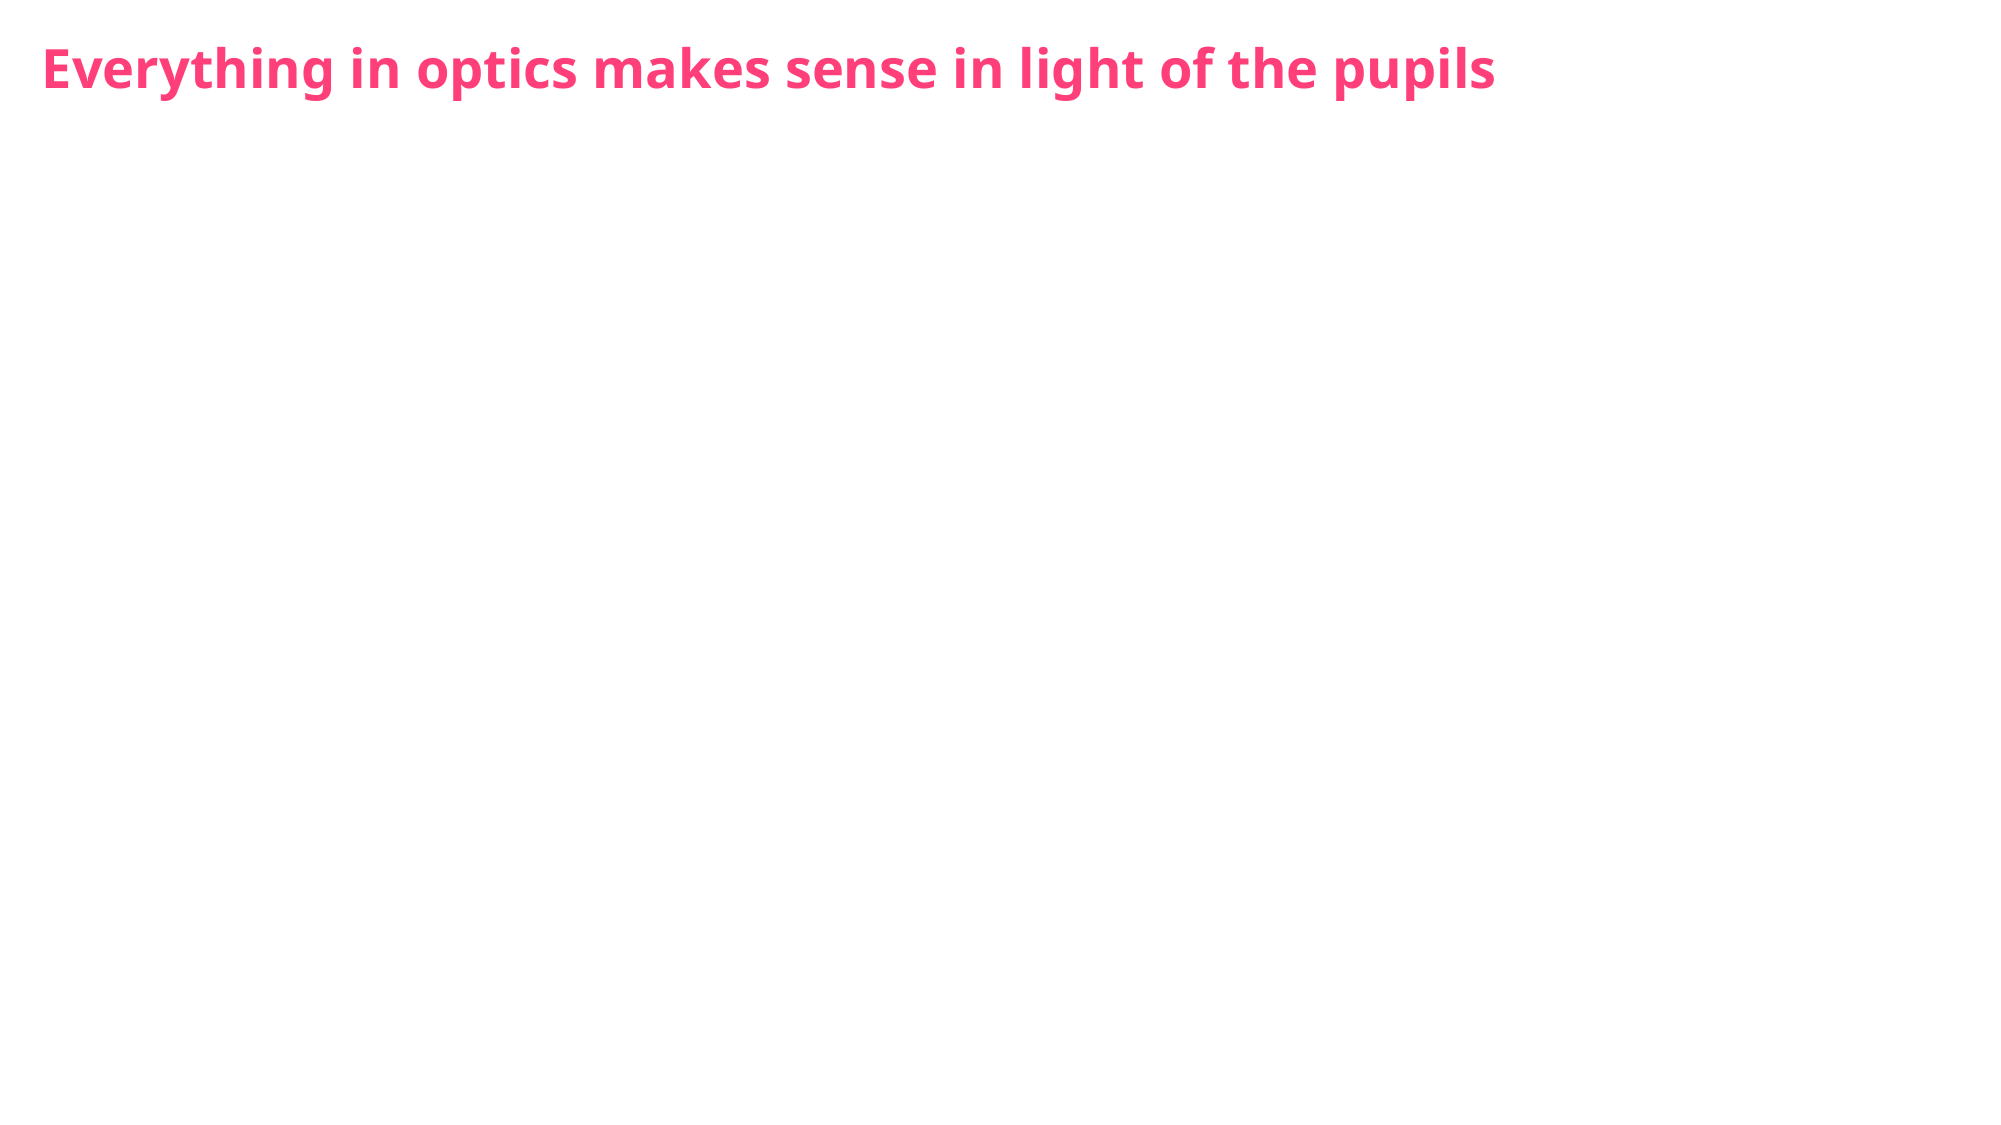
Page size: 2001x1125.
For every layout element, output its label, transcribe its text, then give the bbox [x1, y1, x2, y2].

text_box Everything in optics makes sense in light of the pupils [26, 27, 1827, 108]
